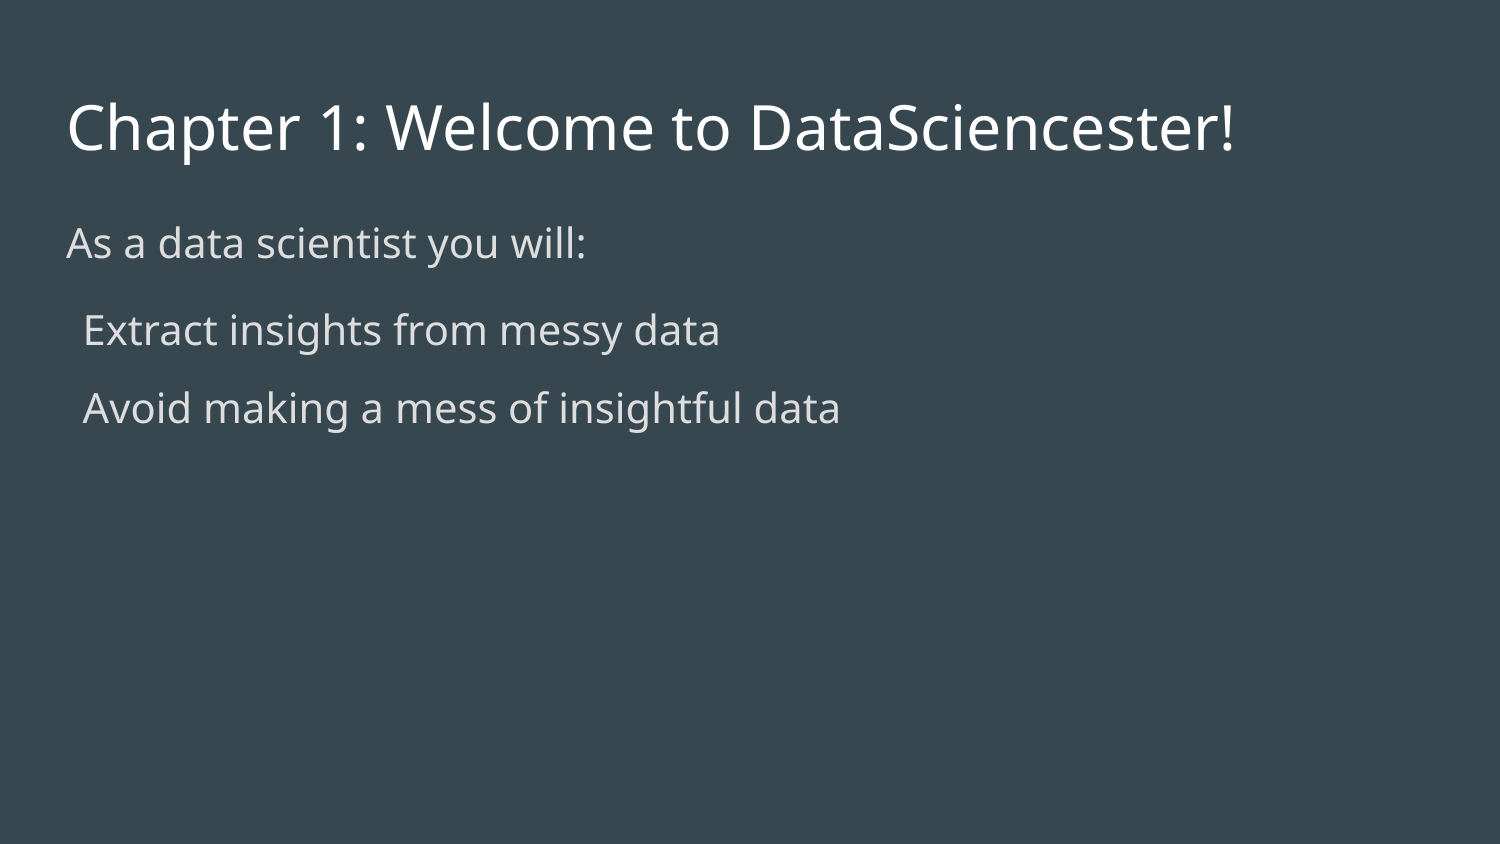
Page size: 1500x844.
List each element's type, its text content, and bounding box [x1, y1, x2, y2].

title Chapter 1: Welcome to DataSciencester! [51, 72, 1449, 167]
list As a data scientist you will: Extract insights from messy data Avoid making a mess of insightful data [51, 189, 1449, 750]
